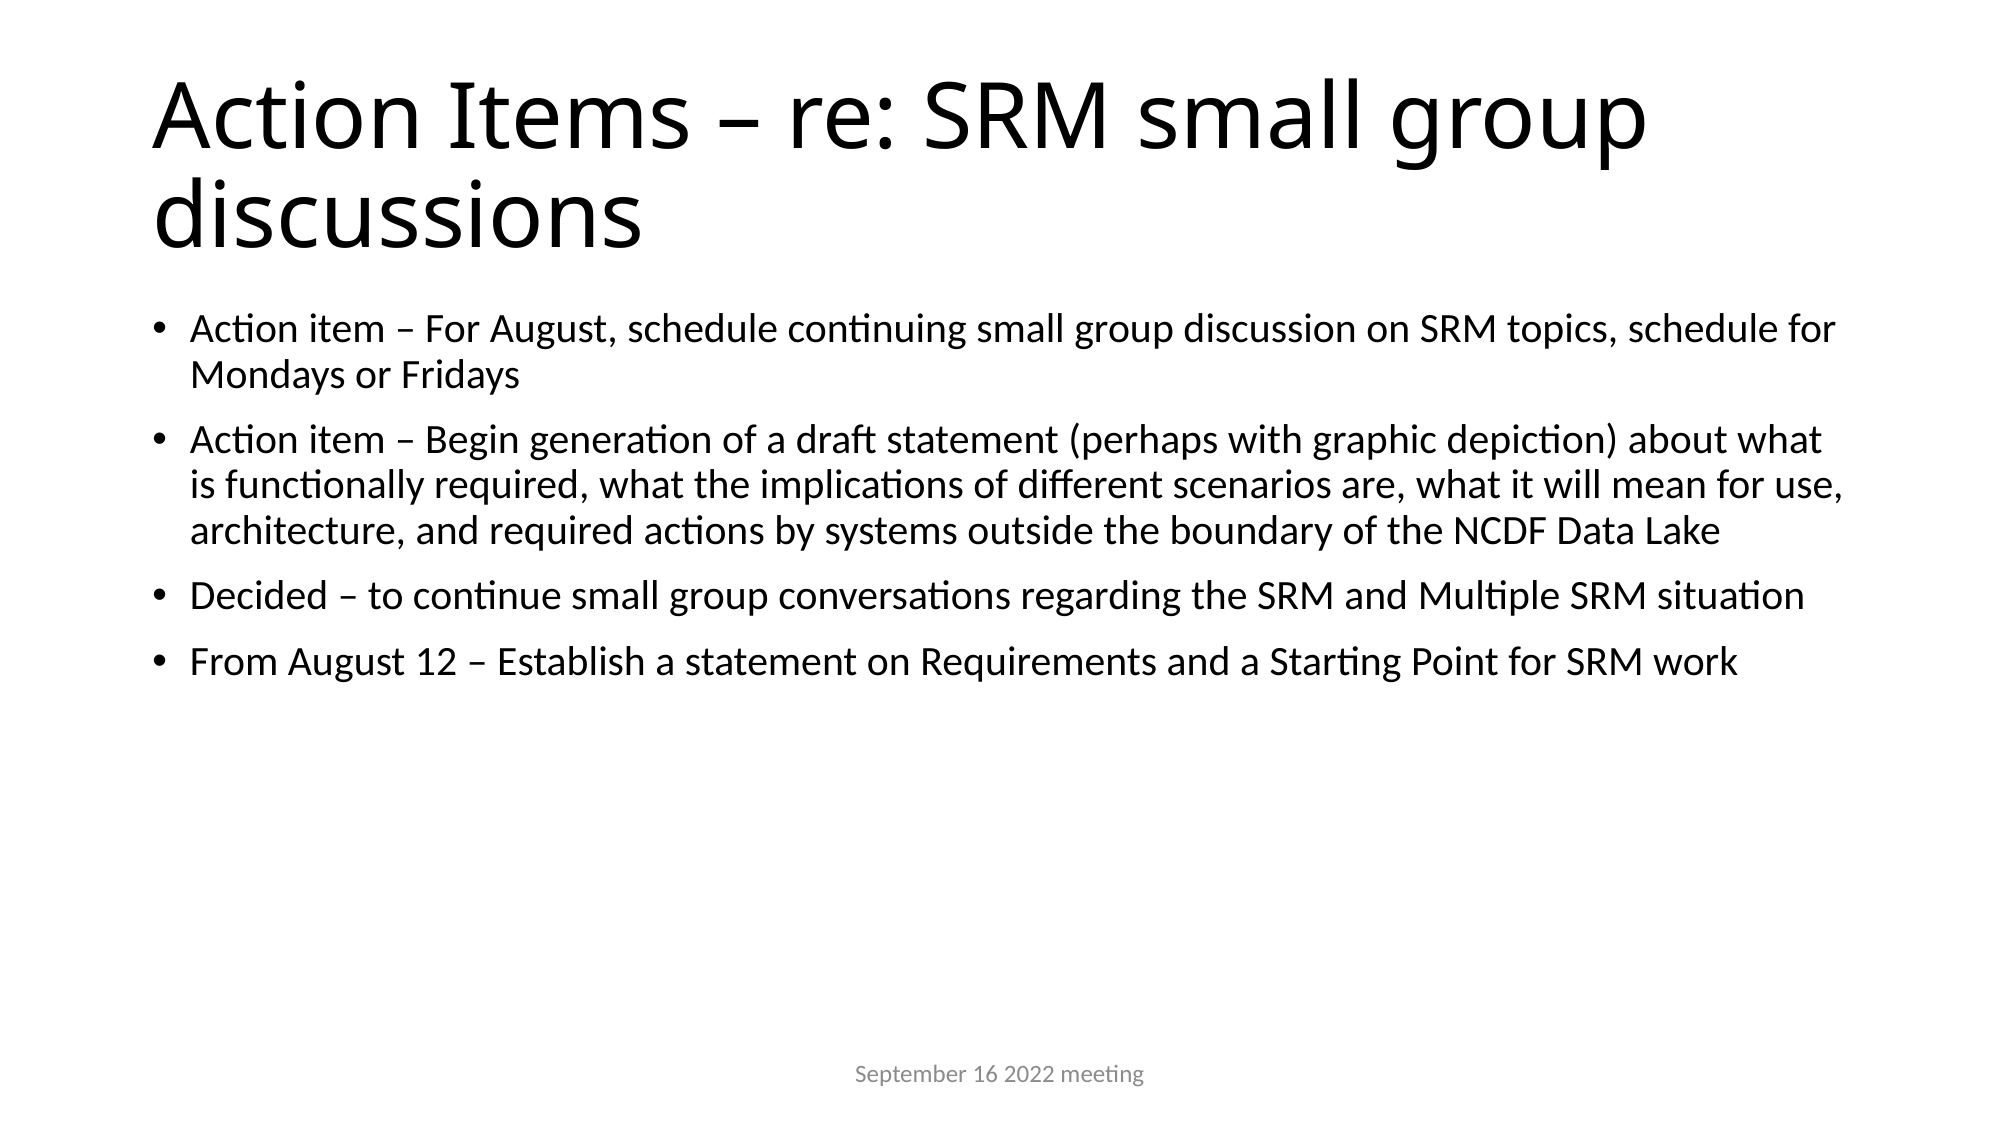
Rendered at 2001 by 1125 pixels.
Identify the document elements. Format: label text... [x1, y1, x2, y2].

list Action item – For August, schedule continuing small group discussion on SRM topics, schedule for Mondays or Fridays Action item – Begin generation of a draft statement (perhaps with graphic depiction) about what is functionally required, what the implications of different scenarios are, what it will mean for use, architecture, and required actions by systems outside the boundary of the NCDF Data Lake Decided – to continue small group conversations regarding the SRM and Multiple SRM situation From August 12 – Establish a statement on Requirements and a Starting Point for SRM work [137, 299, 1863, 1014]
footer September 16 2022 meeting [662, 1042, 1338, 1103]
title Action Items – re: SRM small group discussions [137, 59, 1863, 278]
